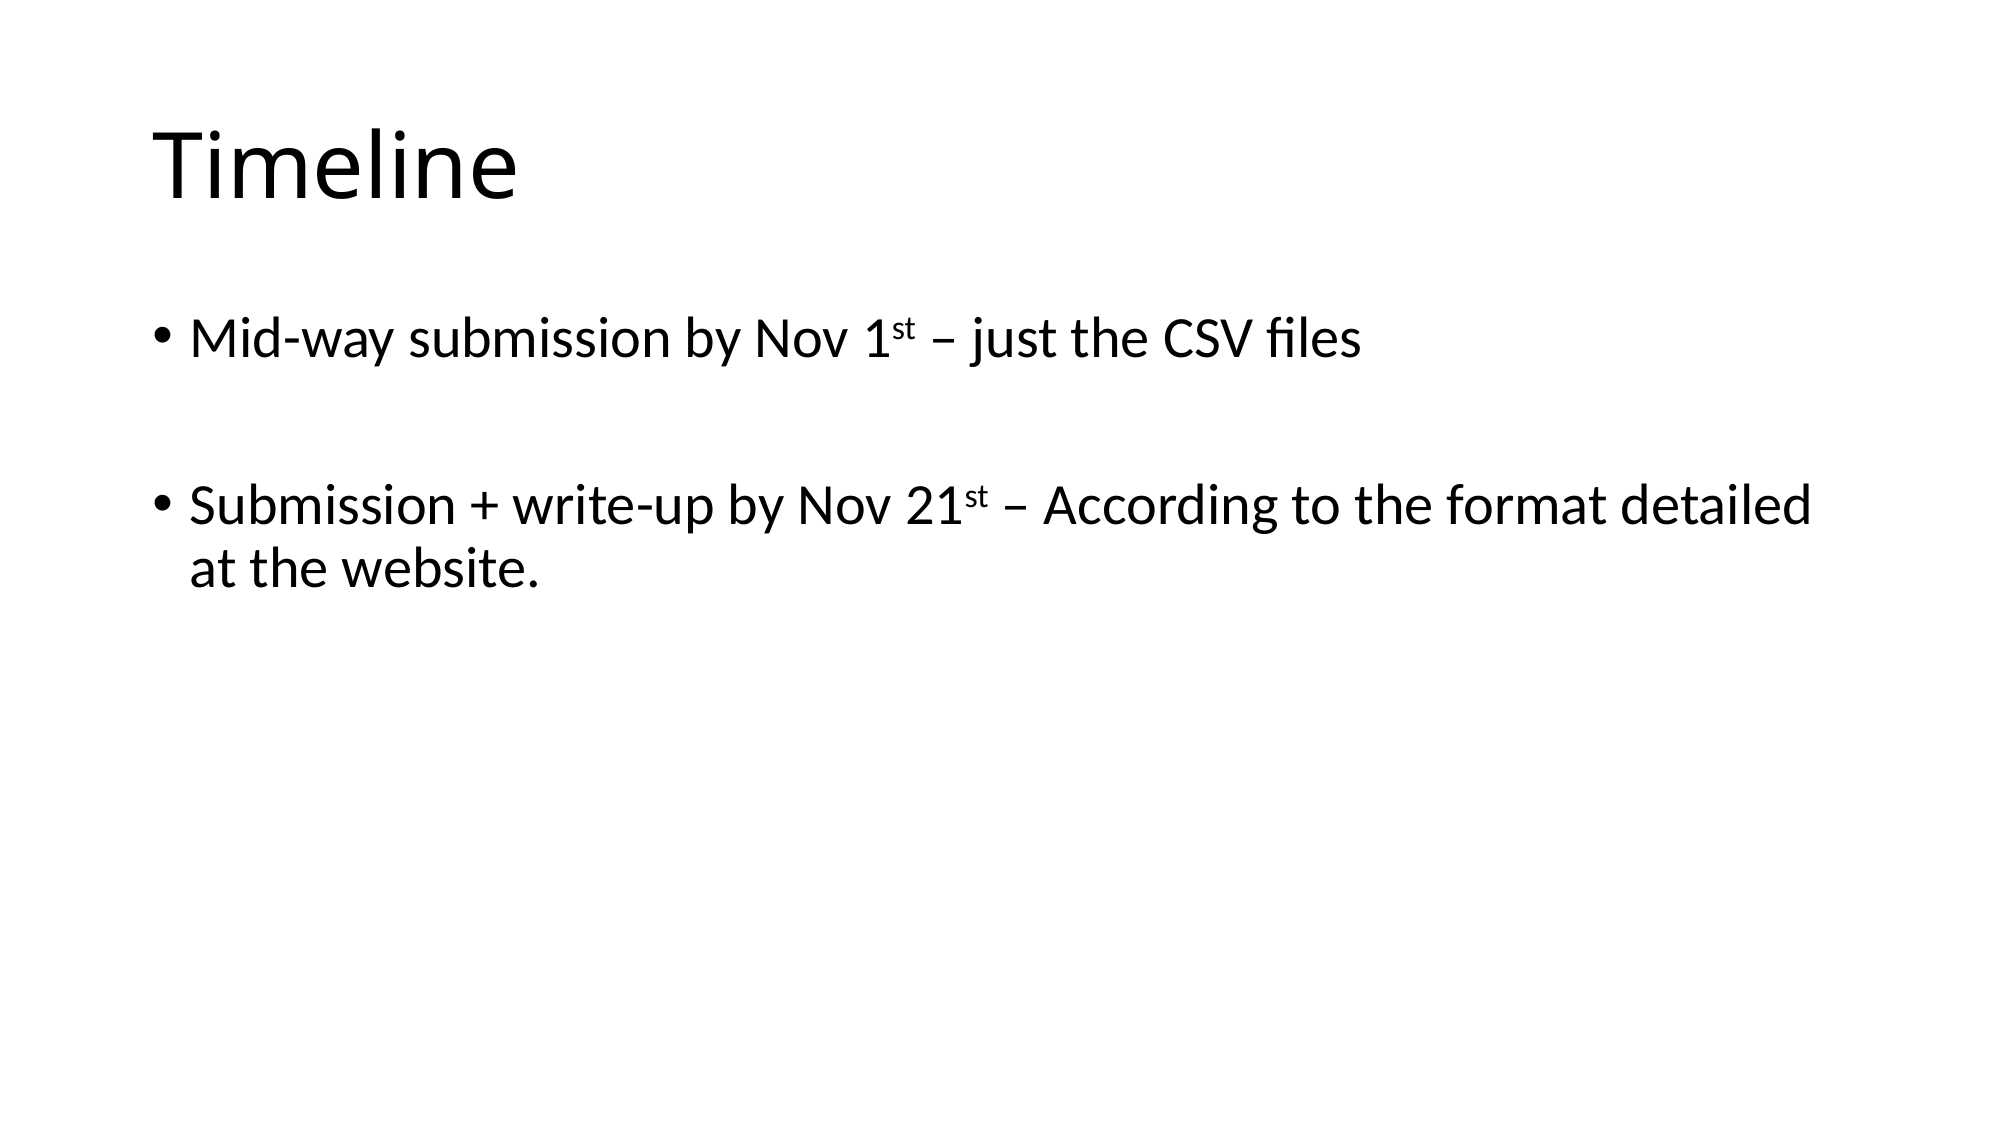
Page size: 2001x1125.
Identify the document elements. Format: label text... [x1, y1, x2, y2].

list Mid-way submission by Nov 1st – just the CSV files Submission + write-up by Nov 21st – According to the format detailed at the website. [137, 299, 1863, 1014]
title Timeline [137, 59, 1863, 278]
